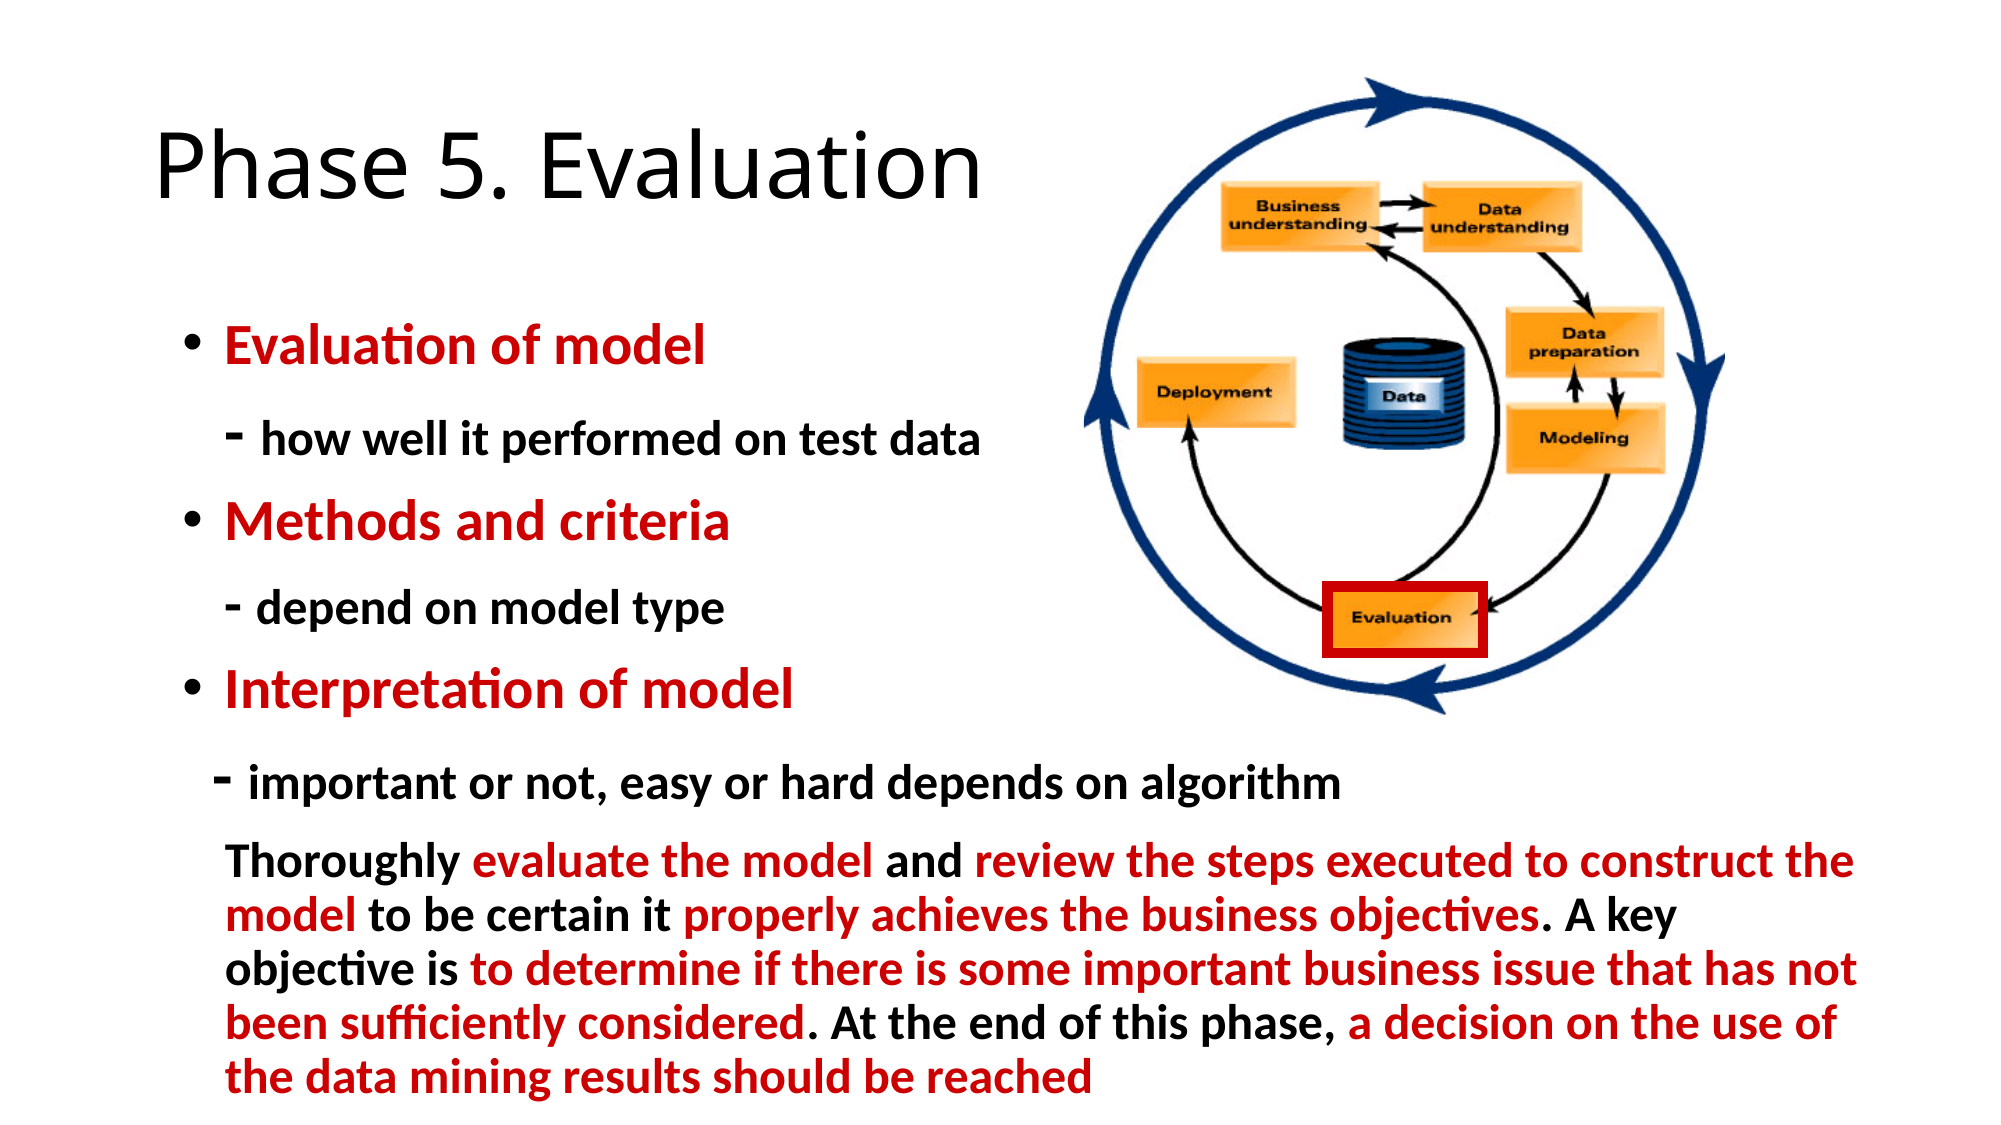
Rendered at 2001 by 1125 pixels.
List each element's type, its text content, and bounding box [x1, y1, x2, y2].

list Evaluation of model - how well it performed on test data Methods and criteria - depend on model type Interpretation of model - important or not, easy or hard depends on algorithm Thoroughly evaluate the model and review the steps executed to construct the model to be certain it properly achieves the business objectives. A key objective is to determine if there is some important business issue that has not been sufficiently considered. At the end of this phase, a decision on the use of the data mining results should be reached [137, 306, 1891, 909]
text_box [1083, 77, 1725, 716]
title Phase 5. Evaluation [137, 59, 1863, 278]
